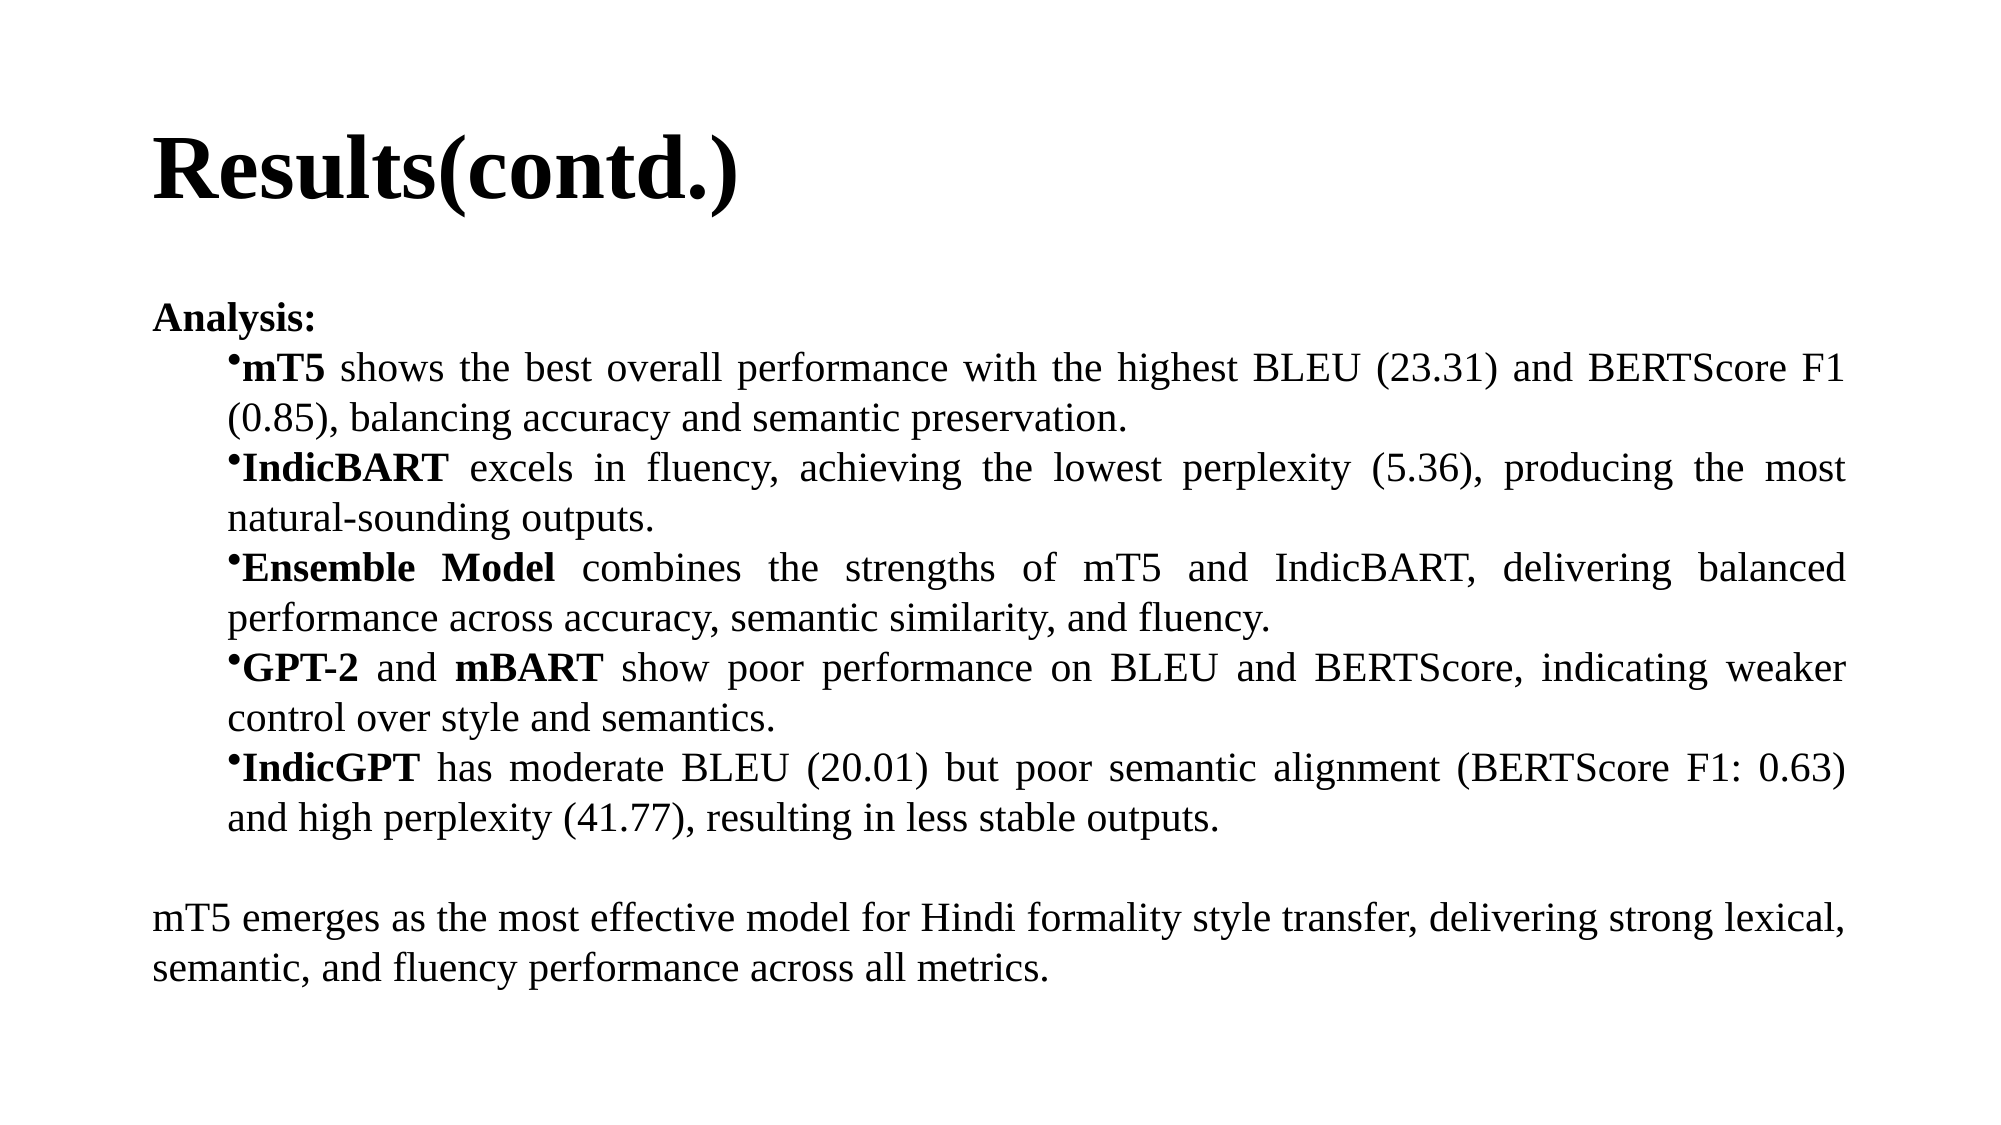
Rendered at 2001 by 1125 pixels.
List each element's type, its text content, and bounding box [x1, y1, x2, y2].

list Analysis: mT5 shows the best overall performance with the highest BLEU (23.31) and BERTScore F1 (0.85), balancing accuracy and semantic preservation. IndicBART excels in fluency, achieving the lowest perplexity (5.36), producing the most natural-sounding outputs. Ensemble Model combines the strengths of mT5 and IndicBART, delivering balanced performance across accuracy, semantic similarity, and fluency. GPT-2 and mBART show poor performance on BLEU and BERTScore, indicating weaker control over style and semantics. IndicGPT has moderate BLEU (20.01) but poor semantic alignment (BERTScore F1: 0.63) and high perplexity (41.77), resulting in less stable outputs. mT5 emerges as the most effective model for Hindi formality style transfer, delivering strong lexical, semantic, and fluency performance across all metrics. [137, 281, 1863, 1048]
title Results(contd.) [137, 59, 1863, 278]
